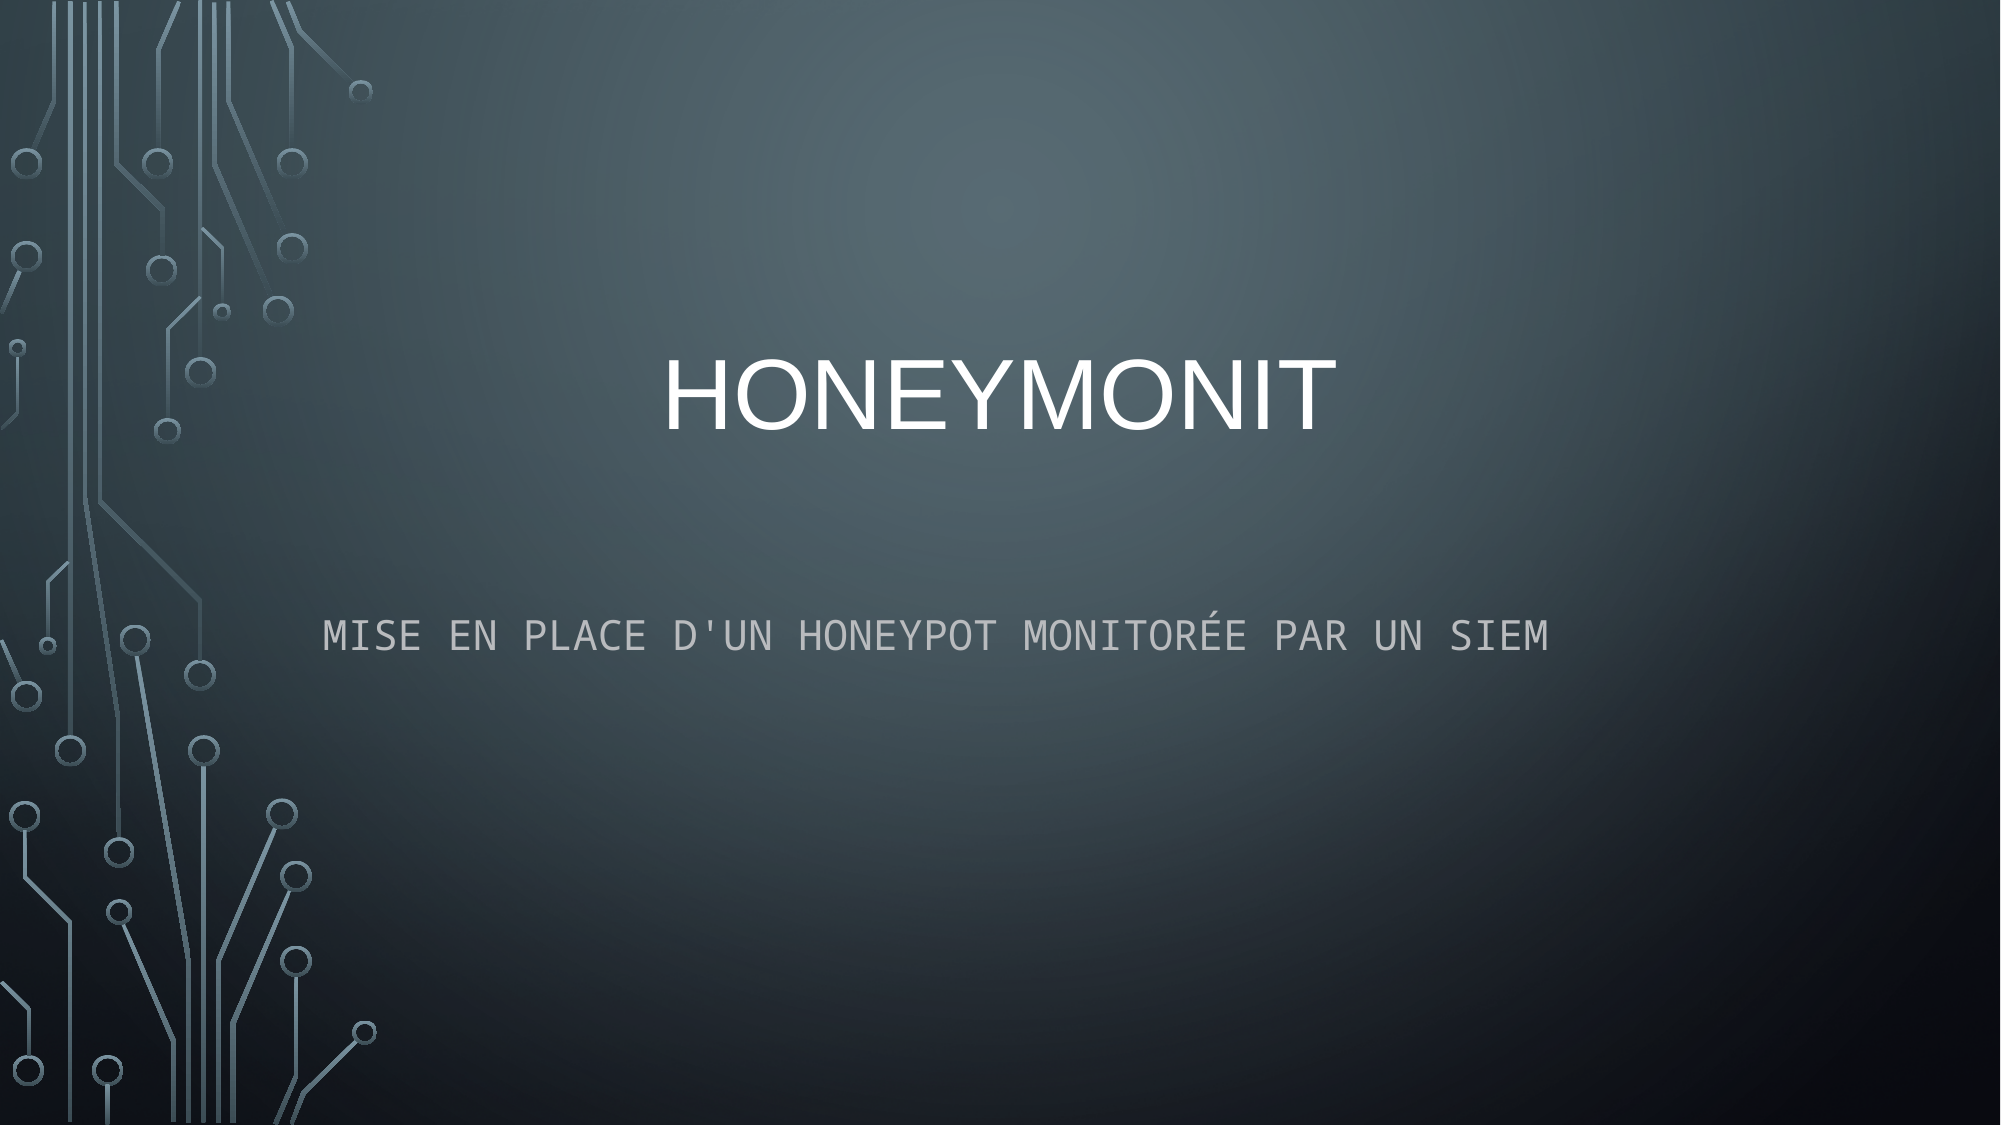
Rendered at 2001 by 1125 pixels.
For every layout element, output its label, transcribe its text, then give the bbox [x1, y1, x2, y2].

subtitle mise en place d'un honeypot monitorée par un SIEM [307, 590, 1750, 863]
title Honeymonit [278, 66, 1722, 459]
